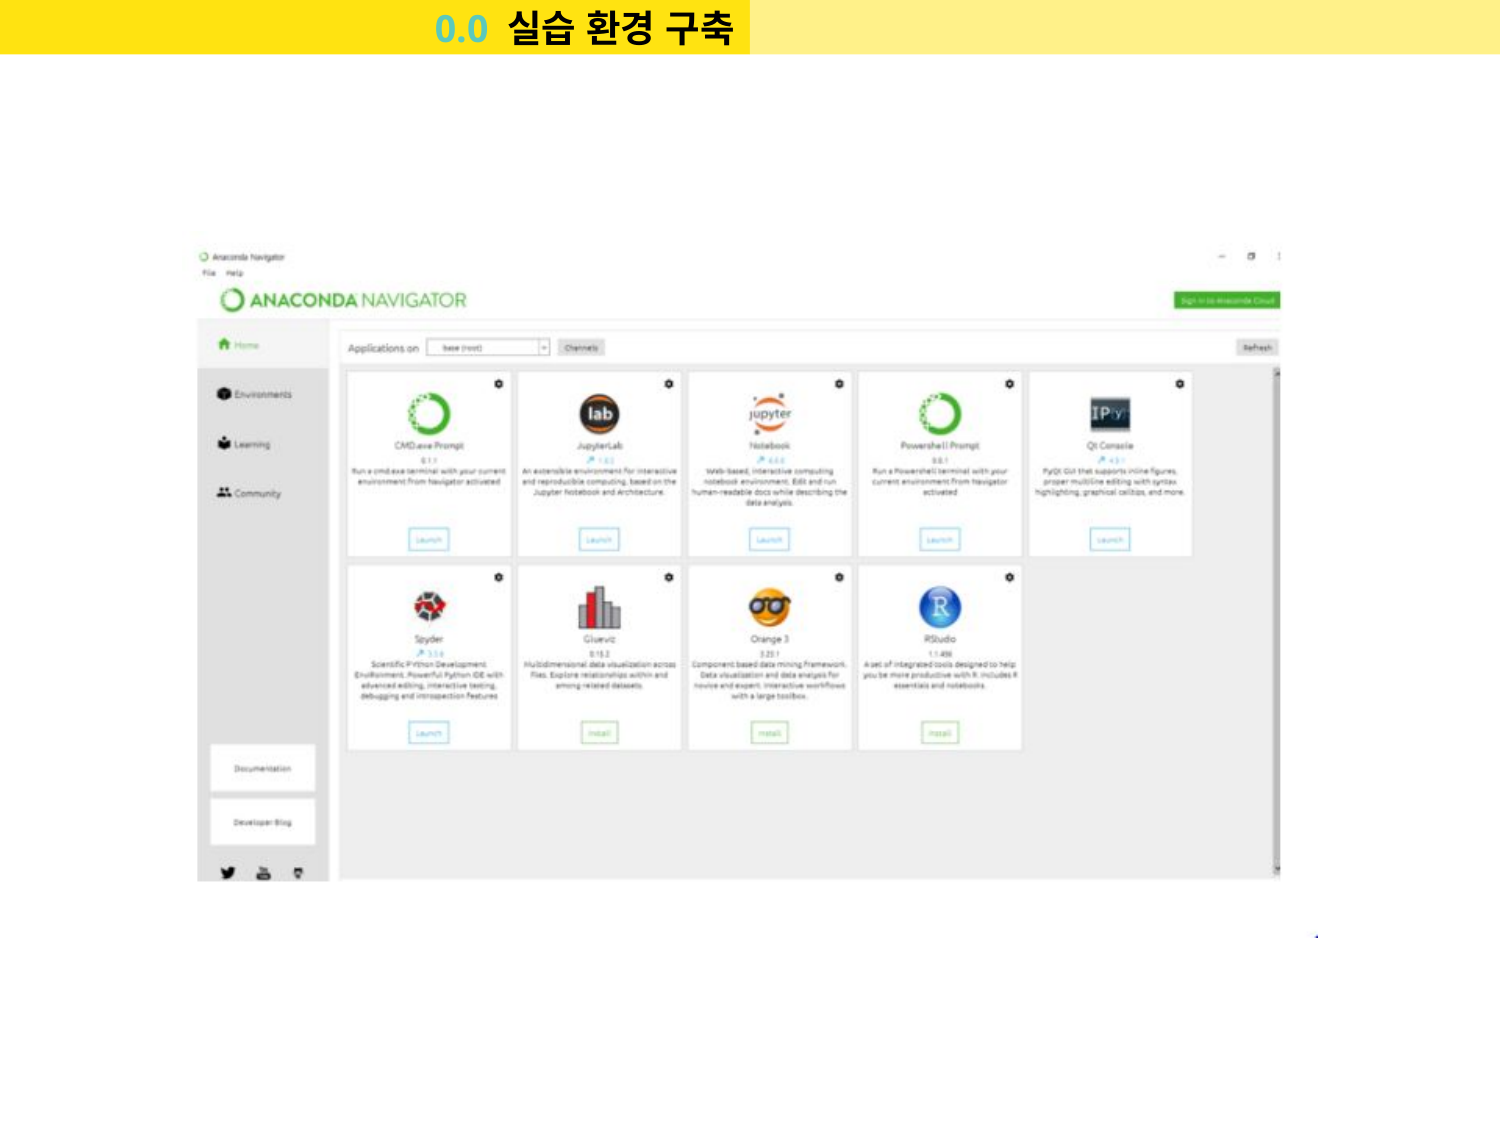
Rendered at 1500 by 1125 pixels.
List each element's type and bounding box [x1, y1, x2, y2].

list [181, 231, 1319, 939]
text_box [0, 0, 1500, 55]
